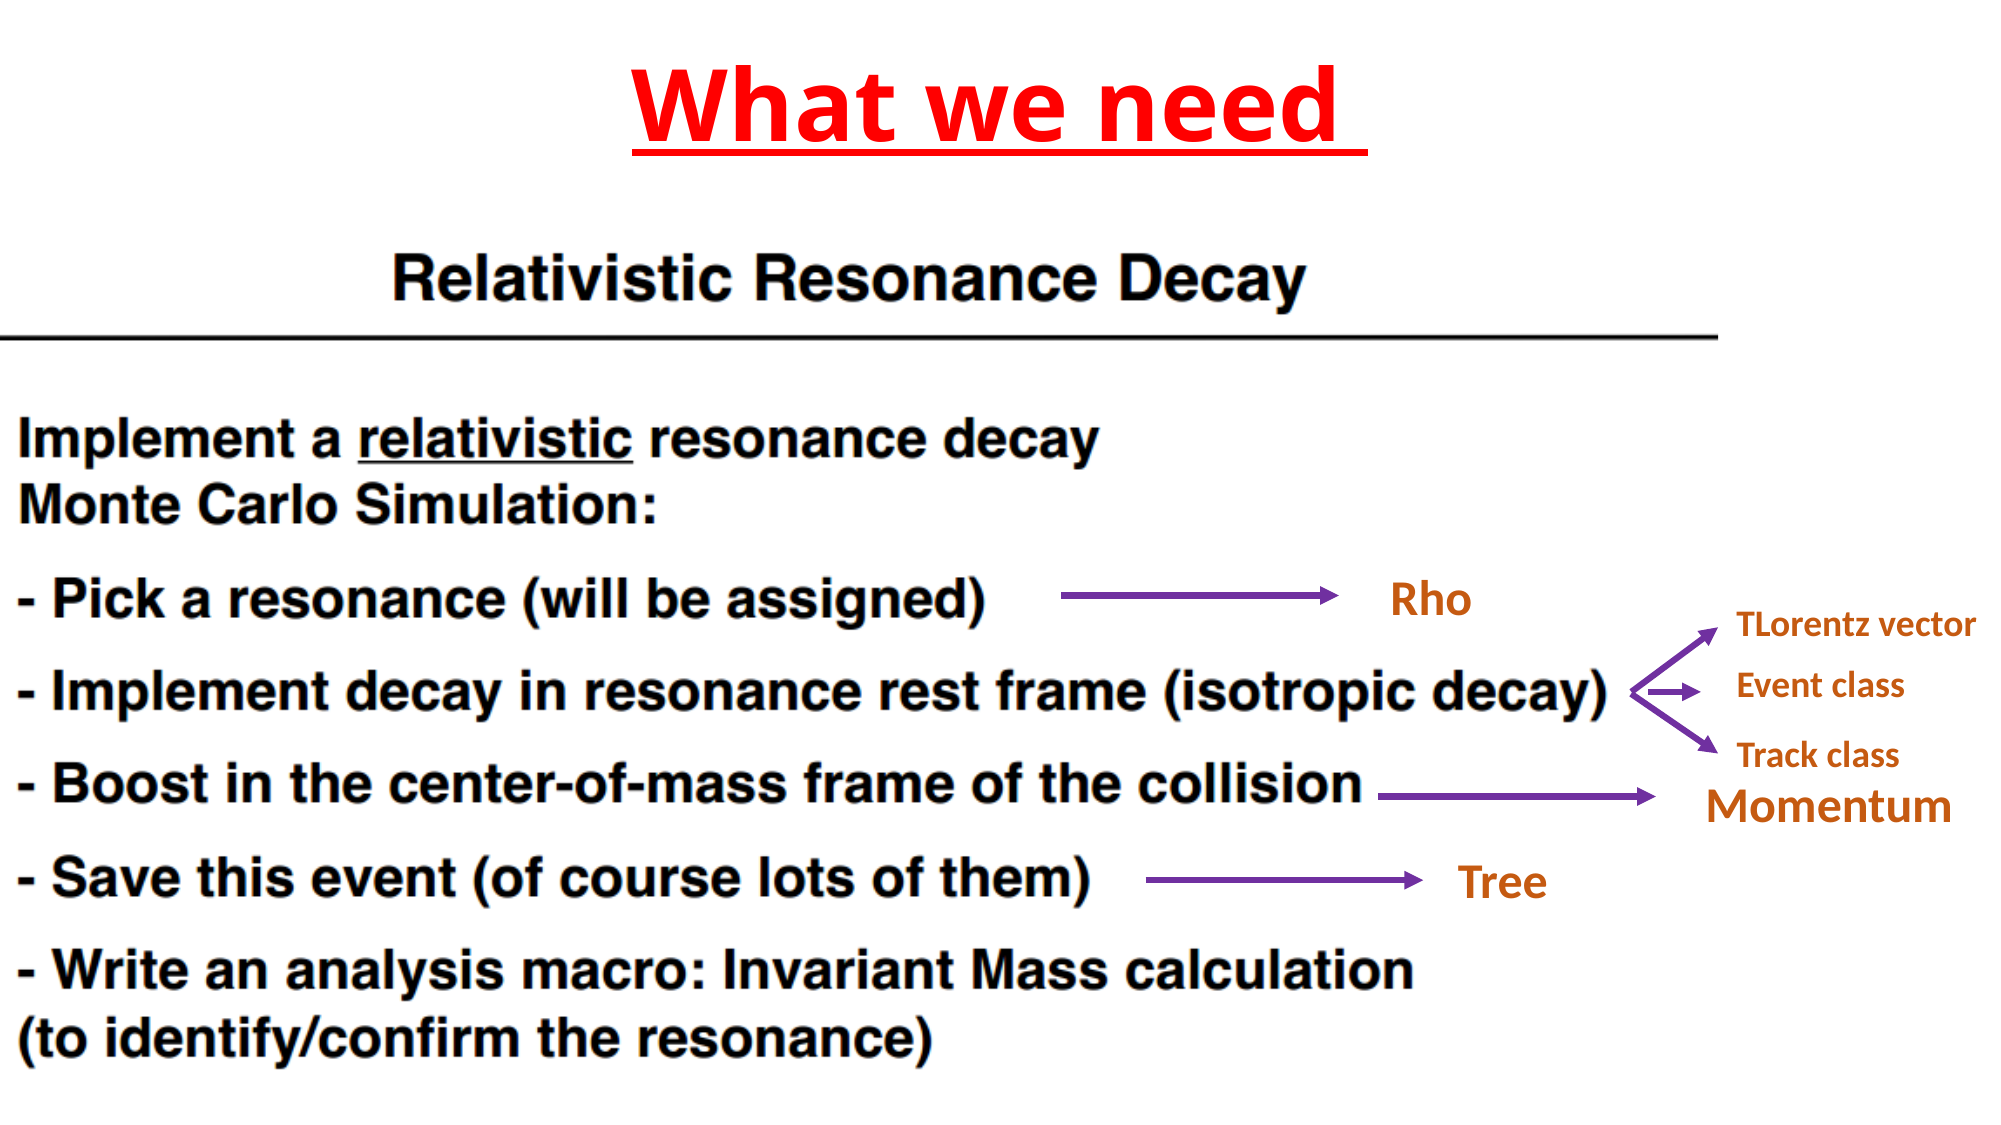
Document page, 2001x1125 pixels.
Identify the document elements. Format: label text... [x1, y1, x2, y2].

text_box TLorentz vector [1721, 591, 2000, 652]
picture [0, 217, 1719, 1092]
text_box Event class [1721, 652, 2000, 713]
title What we need [137, 0, 1863, 218]
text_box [1631, 693, 1719, 754]
text_box Track class [1721, 723, 2000, 783]
text_box Momentum [1719, 765, 1980, 841]
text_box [1631, 627, 1719, 692]
